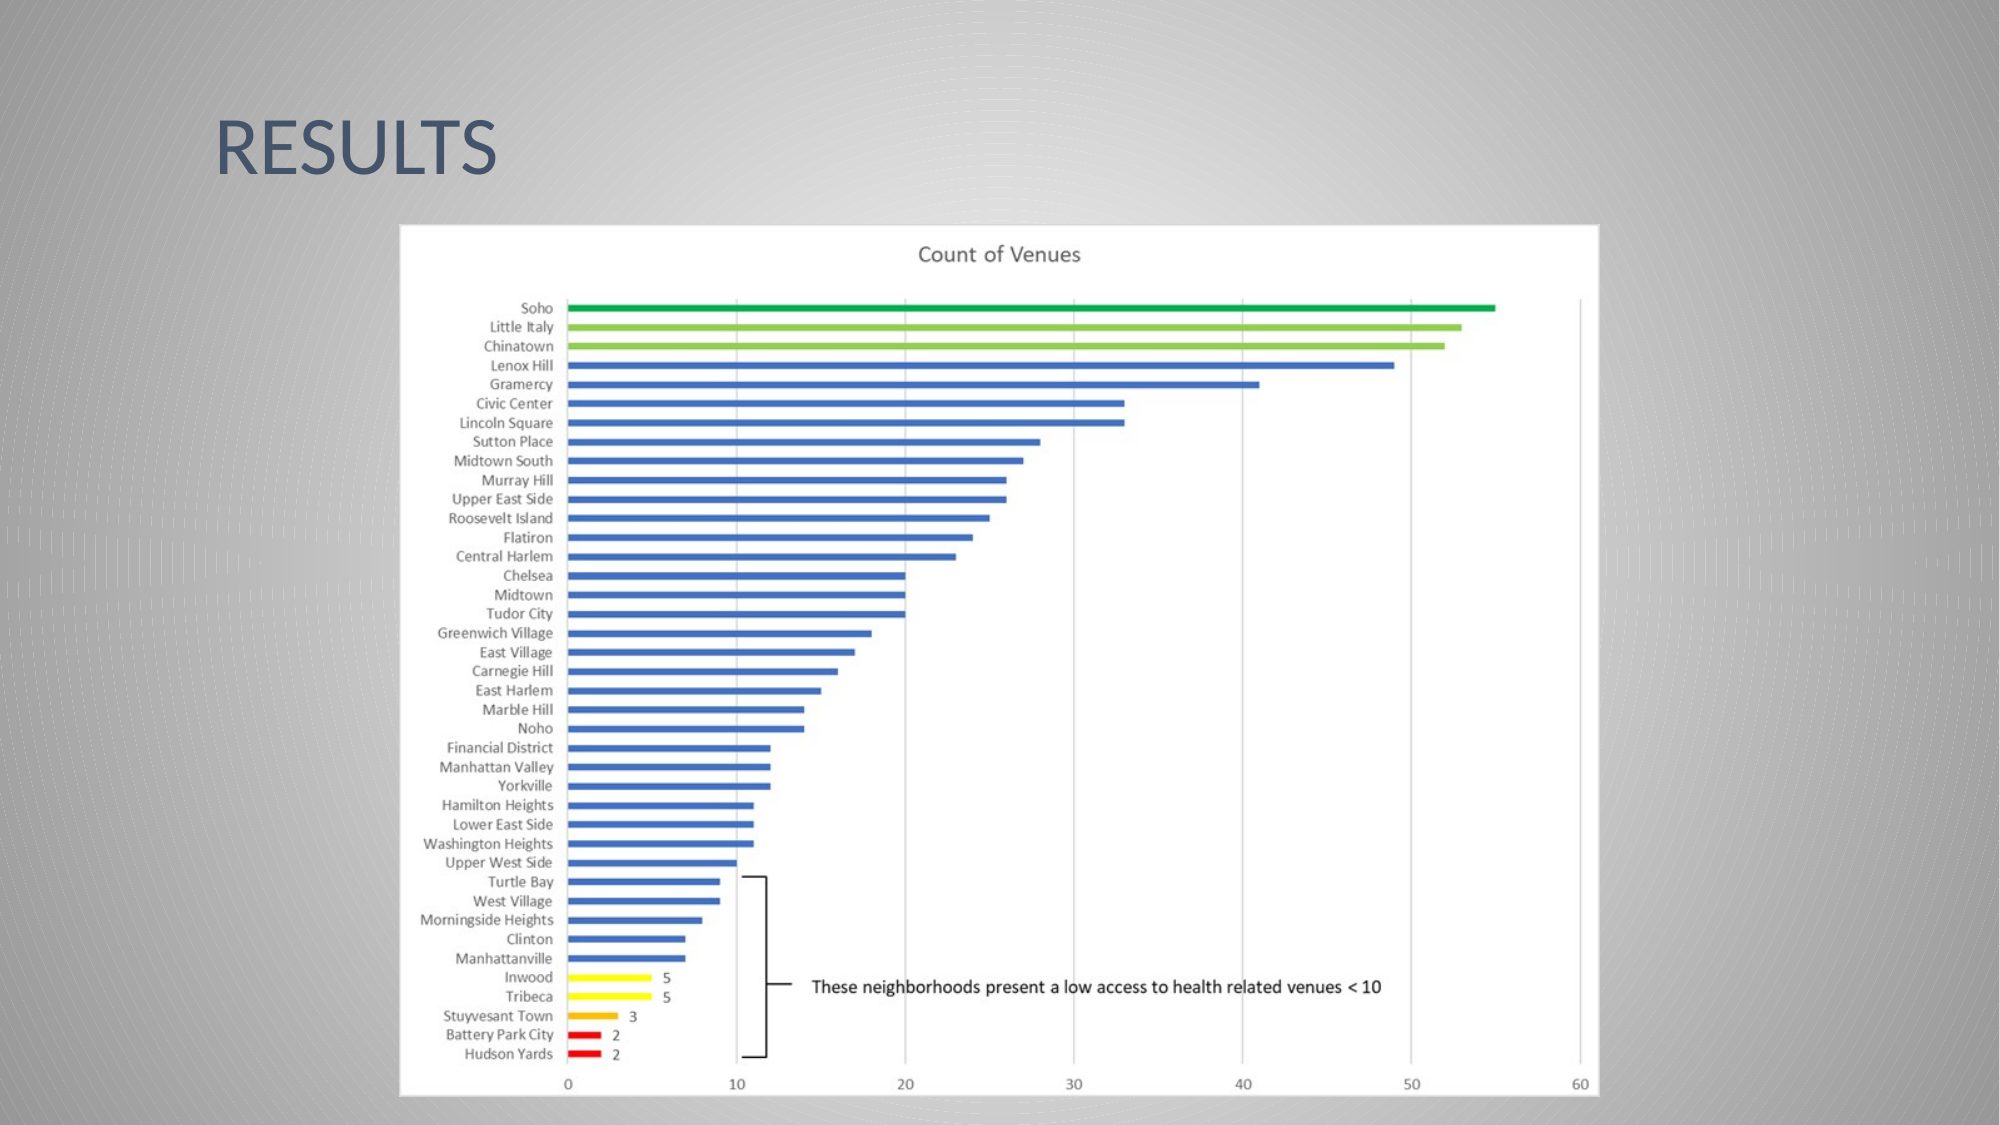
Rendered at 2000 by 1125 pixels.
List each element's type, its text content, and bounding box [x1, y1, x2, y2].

title Results [199, 45, 1800, 200]
picture [399, 224, 1600, 1097]
